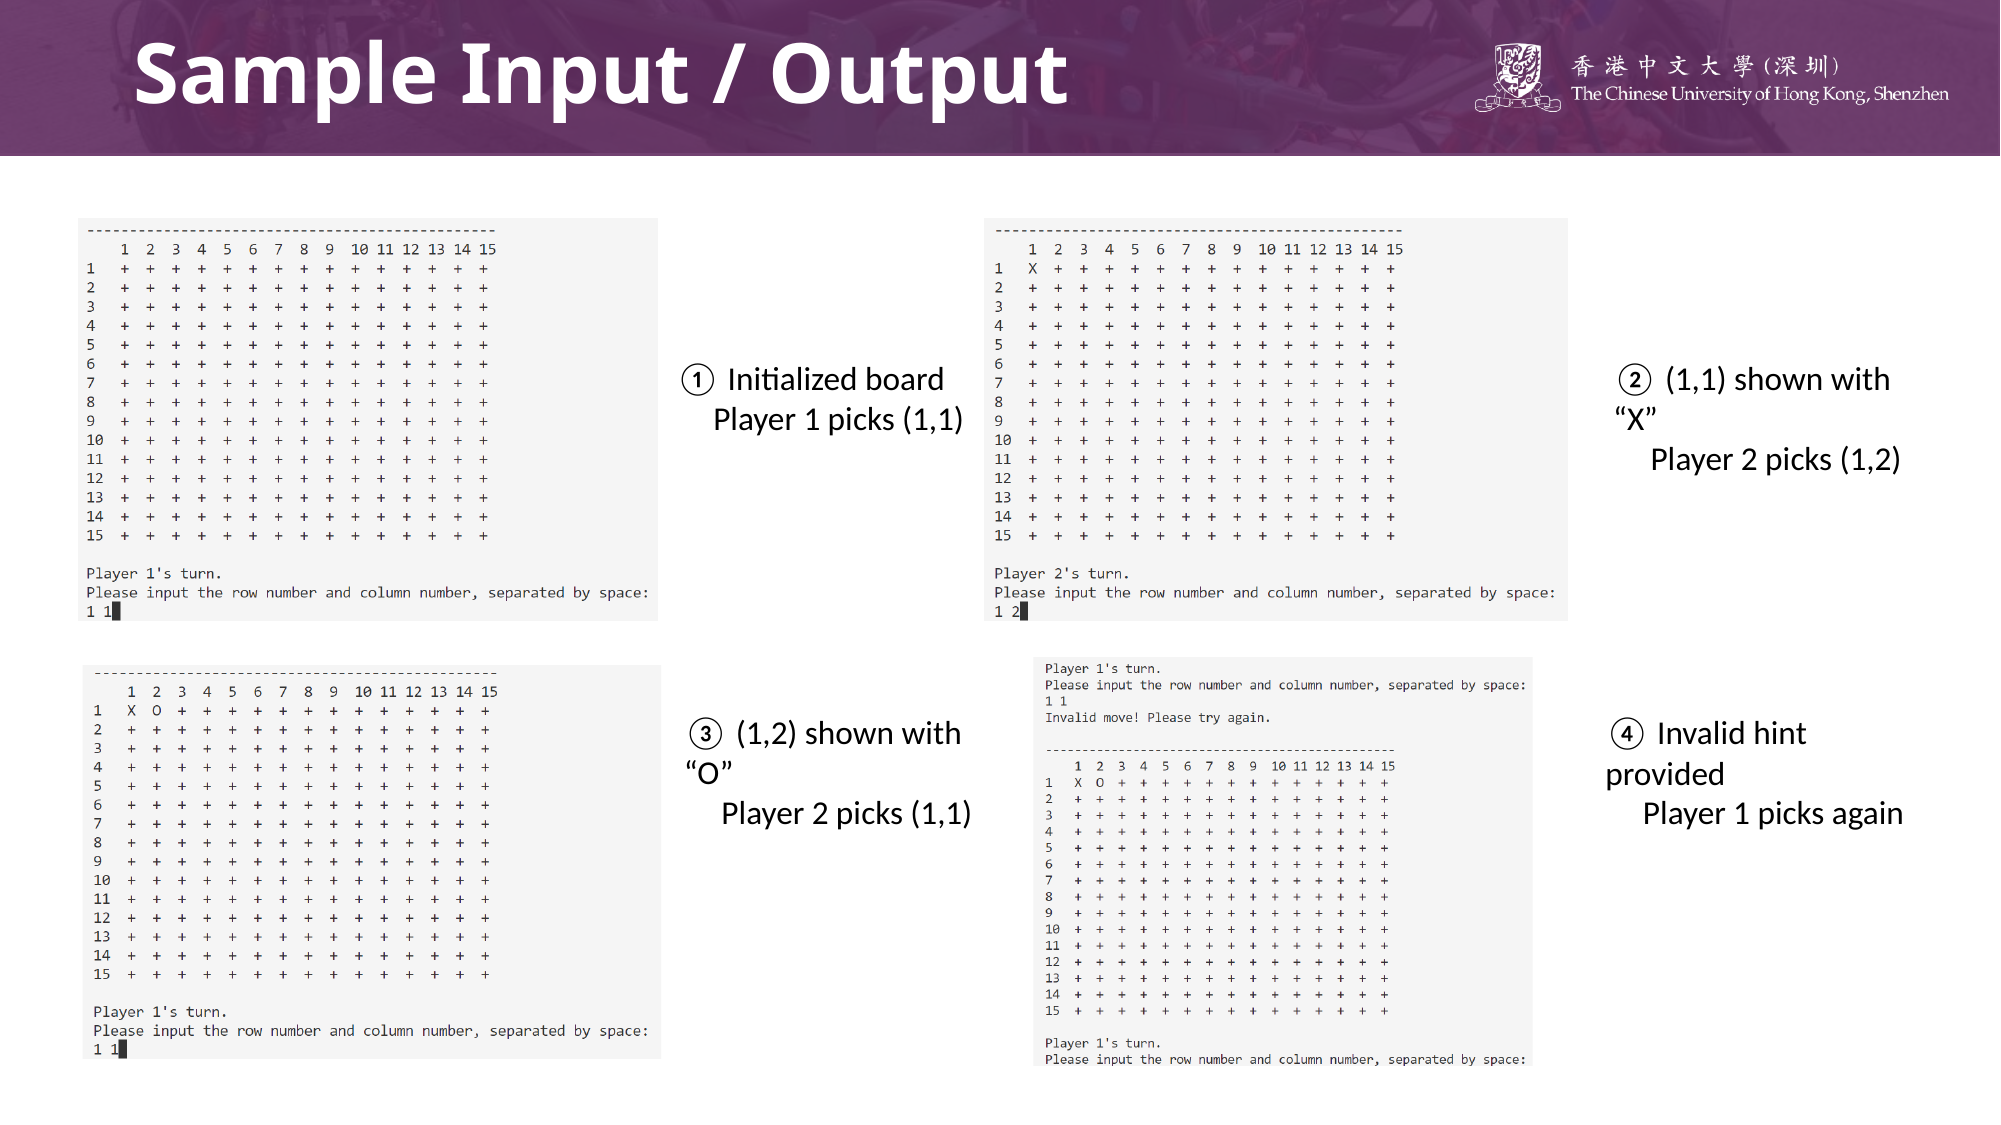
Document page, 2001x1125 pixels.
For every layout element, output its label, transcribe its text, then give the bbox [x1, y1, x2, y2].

title Sample Input / Output [118, 8, 1413, 146]
text_box ④ Invalid hint provided Player 1 picks again [1590, 704, 1949, 839]
picture [82, 664, 662, 1059]
text_box ① Initialized board Player 1 picks (1,1) [661, 349, 981, 445]
text_box ② (1,1) shown with “X” Player 2 picks (1,2) [1598, 349, 1957, 485]
picture [78, 218, 658, 621]
picture [1430, 13, 1994, 141]
picture [984, 218, 1568, 621]
text_box ③ (1,2) shown with “O” Player 2 picks (1,1) [669, 704, 1028, 839]
picture [1033, 657, 1533, 1066]
